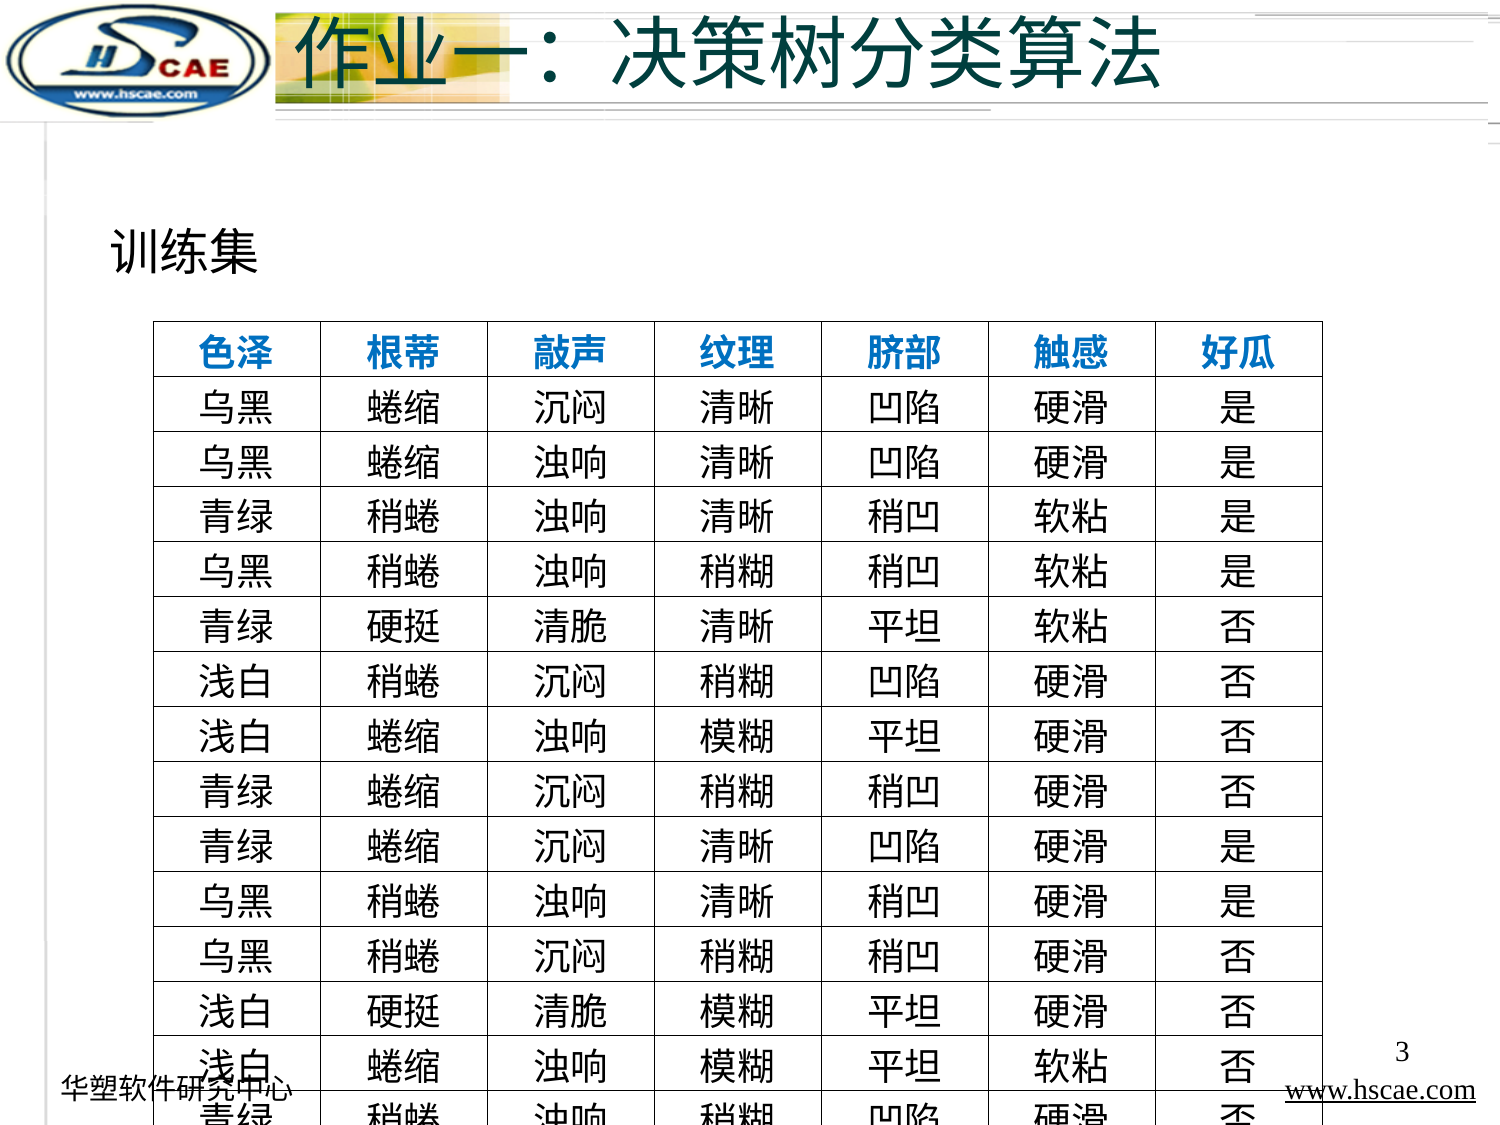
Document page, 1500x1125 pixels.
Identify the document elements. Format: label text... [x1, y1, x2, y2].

table_cell 蜷缩 [321, 707, 487, 761]
table_cell 青绿 [154, 762, 320, 816]
table_cell 蜷缩 [321, 1036, 487, 1090]
slide_number 3 [1323, 1024, 1426, 1101]
table_cell 凹陷 [822, 652, 988, 706]
table_cell 稍蜷 [321, 927, 487, 981]
table_cell 稍糊 [655, 927, 821, 981]
table_cell 沉闷 [488, 377, 654, 431]
table_cell 否 [1156, 1036, 1322, 1090]
table_cell 浅白 [154, 652, 320, 706]
table_cell 稍凹 [822, 872, 988, 926]
table_cell 蜷缩 [321, 817, 487, 871]
table_cell 否 [1156, 707, 1322, 761]
table_cell 是 [1156, 432, 1322, 486]
table_cell 清晰 [655, 487, 821, 541]
table_cell 硬滑 [989, 1091, 1155, 1125]
table_cell 清晰 [655, 597, 821, 651]
table_cell 否 [1156, 1091, 1322, 1125]
table_cell 是 [1156, 377, 1322, 431]
table_cell 清晰 [655, 817, 821, 871]
table_header 色泽 [154, 322, 320, 376]
table_cell 蜷缩 [321, 377, 487, 431]
table_cell 浊响 [488, 432, 654, 486]
table_cell 软粘 [989, 1036, 1155, 1090]
table_cell 否 [1156, 597, 1322, 651]
table_cell 是 [1156, 487, 1322, 541]
table_cell 平坦 [822, 707, 988, 761]
table_cell 浊响 [488, 707, 654, 761]
table_cell 清晰 [655, 432, 821, 486]
picture [0, 0, 1500, 1125]
table_cell 乌黑 [154, 872, 320, 926]
table_cell 稍糊 [655, 762, 821, 816]
table_cell 浅白 [154, 982, 320, 1035]
table_cell 是 [1156, 817, 1322, 871]
table_cell 是 [1156, 542, 1322, 596]
table_cell 稍蜷 [321, 872, 487, 926]
table_cell 软粘 [989, 597, 1155, 651]
table_cell 模糊 [655, 1036, 821, 1090]
table_cell 凹陷 [822, 377, 988, 431]
table_cell 乌黑 [154, 542, 320, 596]
table_cell 稍蜷 [321, 487, 487, 541]
table_cell 硬滑 [989, 432, 1155, 486]
table_header 触感 [989, 322, 1155, 376]
table_cell 平坦 [822, 982, 988, 1035]
table_cell 稍凹 [822, 487, 988, 541]
table_header 纹理 [655, 322, 821, 376]
table_cell 软粘 [989, 542, 1155, 596]
table_cell 浊响 [488, 487, 654, 541]
table_cell 青绿 [154, 487, 320, 541]
table_cell 乌黑 [154, 377, 320, 431]
table_cell 蜷缩 [321, 762, 487, 816]
table_cell 青绿 [154, 597, 320, 651]
table_header 脐部 [822, 322, 988, 376]
table_cell 蜷缩 [321, 432, 487, 486]
table_cell 硬滑 [989, 652, 1155, 706]
table_cell 硬滑 [989, 927, 1155, 981]
table_header 根蒂 [321, 322, 487, 376]
table_cell 沉闷 [488, 927, 654, 981]
table_cell 青绿 [154, 817, 320, 871]
table_cell 硬挺 [321, 597, 487, 651]
table_cell 浊响 [488, 542, 654, 596]
list 训练集 [94, 212, 1448, 288]
table_cell 硬滑 [989, 872, 1155, 926]
table_header 好瓜 [1156, 322, 1322, 376]
table_cell 乌黑 [154, 927, 320, 981]
table_cell 否 [1156, 927, 1322, 981]
table_cell 硬滑 [989, 707, 1155, 761]
table_cell 清晰 [655, 377, 821, 431]
table_cell 清脆 [488, 597, 654, 651]
table_cell 沉闷 [488, 652, 654, 706]
table_cell 硬挺 [321, 982, 487, 1035]
table_cell 模糊 [655, 707, 821, 761]
table_cell 模糊 [655, 982, 821, 1035]
table_cell 稍蜷 [321, 542, 487, 596]
title 作业一：决策树分类算法 [277, 0, 1425, 114]
table_cell 凹陷 [822, 432, 988, 486]
table_cell 稍凹 [822, 542, 988, 596]
table_cell 沉闷 [488, 762, 654, 816]
table_cell 是 [1156, 872, 1322, 926]
table_cell 浅白 [154, 707, 320, 761]
table_cell 乌黑 [154, 432, 320, 486]
table_cell 沉闷 [488, 817, 654, 871]
table_cell 软粘 [989, 487, 1155, 541]
table_cell 否 [1156, 982, 1322, 1035]
table_cell 稍糊 [655, 542, 821, 596]
table_cell 硬滑 [989, 377, 1155, 431]
table_cell 凹陷 [822, 1091, 988, 1125]
table_cell 稍凹 [822, 927, 988, 981]
table_cell 清晰 [655, 872, 821, 926]
table_cell 稍蜷 [321, 652, 487, 706]
table_cell 稍糊 [655, 652, 821, 706]
table_cell 稍糊 [655, 1091, 821, 1125]
table_cell 稍凹 [822, 762, 988, 816]
table_cell 青绿 [154, 1091, 320, 1125]
table_cell 浊响 [488, 1091, 654, 1125]
table_header 敲声 [488, 322, 654, 376]
table_cell 平坦 [822, 597, 988, 651]
table_cell 浅白 [154, 1036, 320, 1090]
table_cell 清脆 [488, 982, 654, 1035]
table_cell 浊响 [488, 872, 654, 926]
table_cell 硬滑 [989, 982, 1155, 1035]
table_cell 浊响 [488, 1036, 654, 1090]
table_cell 凹陷 [822, 817, 988, 871]
table_cell 硬滑 [989, 817, 1155, 871]
table_cell 否 [1156, 762, 1322, 816]
table_cell 稍蜷 [321, 1091, 487, 1125]
table_cell 否 [1156, 652, 1322, 706]
table_cell 硬滑 [989, 762, 1155, 816]
table_cell 平坦 [822, 1036, 988, 1090]
